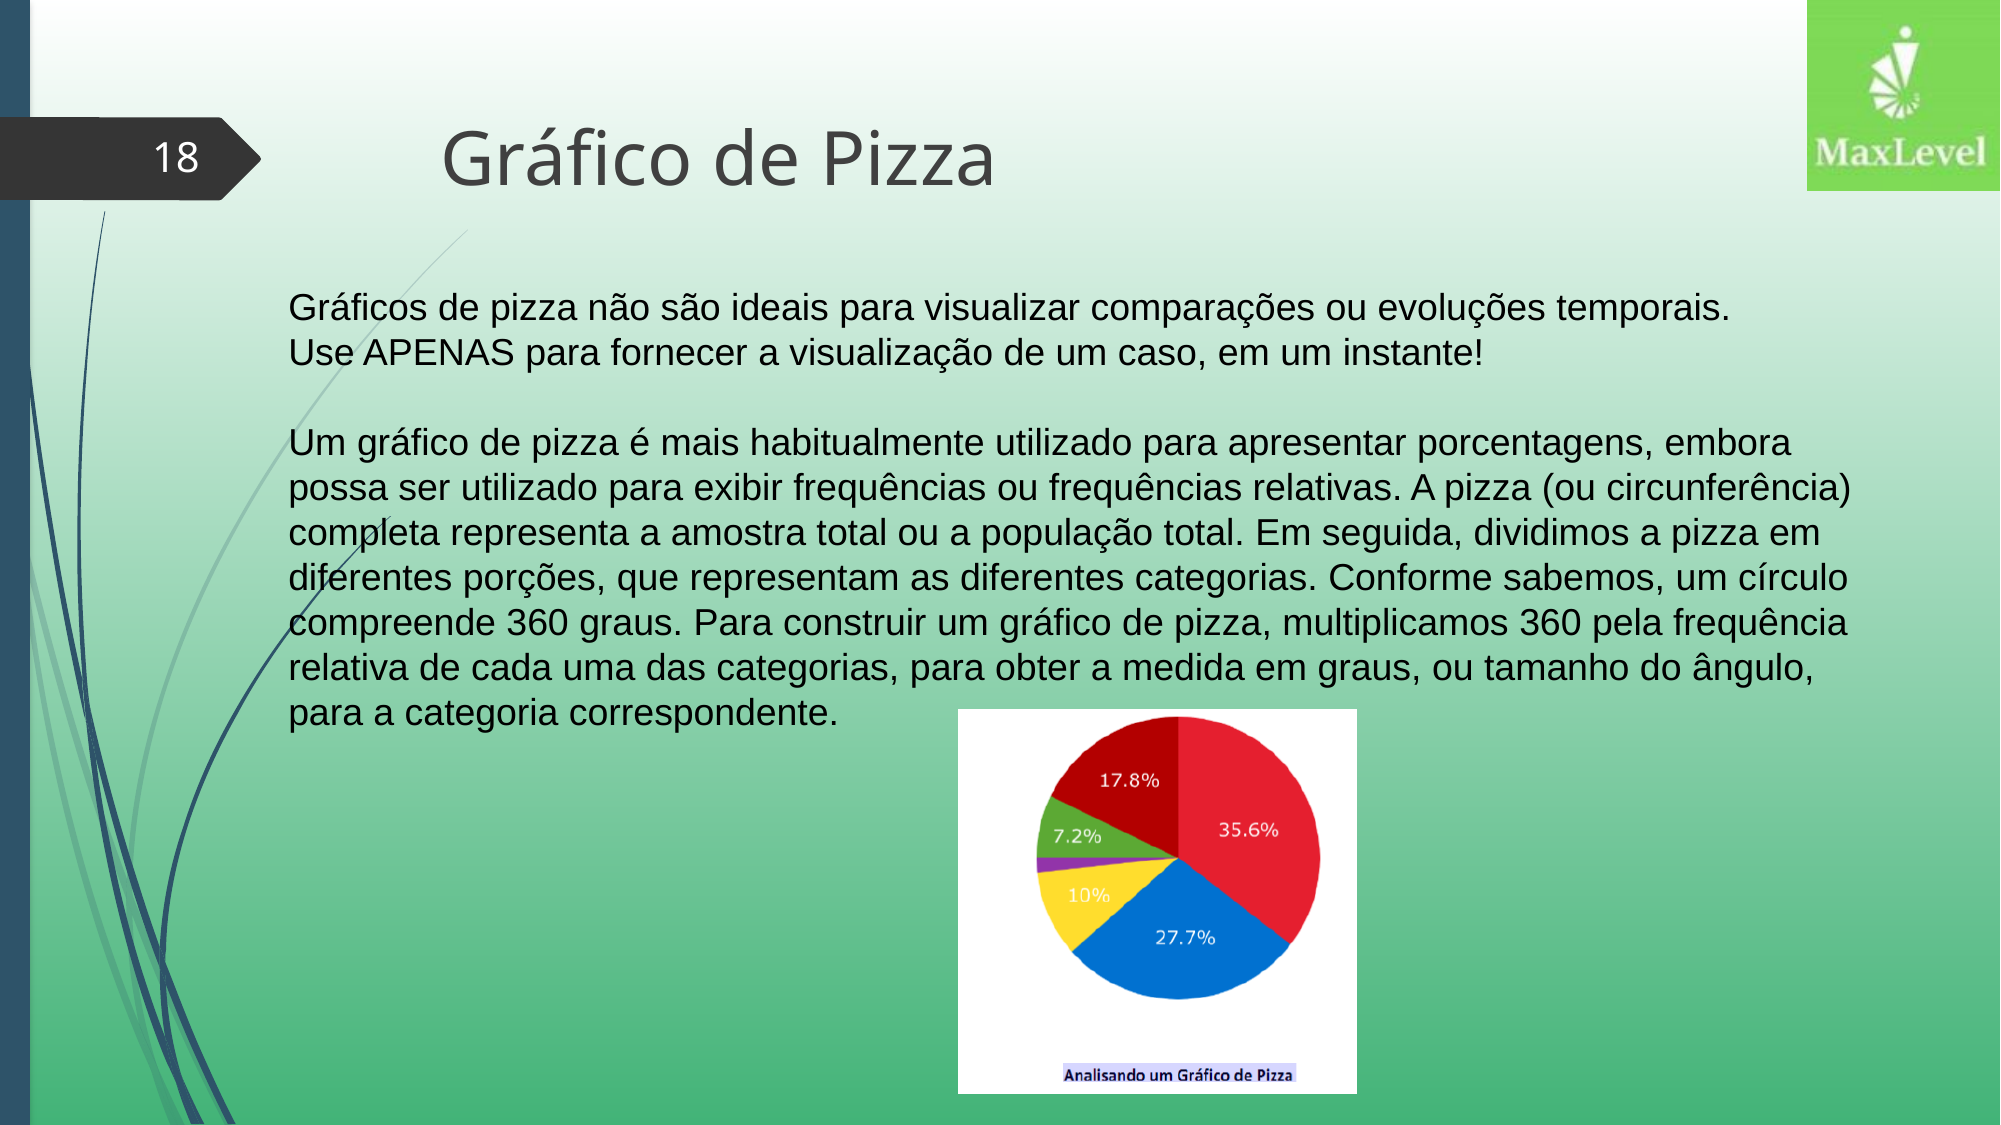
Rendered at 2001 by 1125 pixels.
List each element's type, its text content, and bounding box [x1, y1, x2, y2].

text_box Gráficos de pizza não são ideais para visualizar comparações ou evoluções temporais. Use APENAS para fornecer a visualização de um caso, em um instante! Um gráfico de pizza é mais habitualmente utilizado para apresentar porcentagens, embora possa ser utilizado para exibir frequências ou frequências relativas. A pizza (ou circunferência) completa representa a amostra total ou a população total. Em seguida, dividimos a pizza em diferentes porções, que representam as diferentes categorias. Conforme sabemos, um círculo compreende 360 graus. Para construir um gráfico de pizza, multiplicamos 360 pela frequência relativa de cada uma das categorias, para obter a medida em graus, ou tamanho do ângulo, para a categoria correspondente. [273, 275, 1888, 875]
title Gráfico de Pizza [425, 102, 1888, 275]
slide_number 18 [87, 129, 216, 190]
picture [1807, 0, 2000, 191]
picture [958, 709, 1357, 1094]
